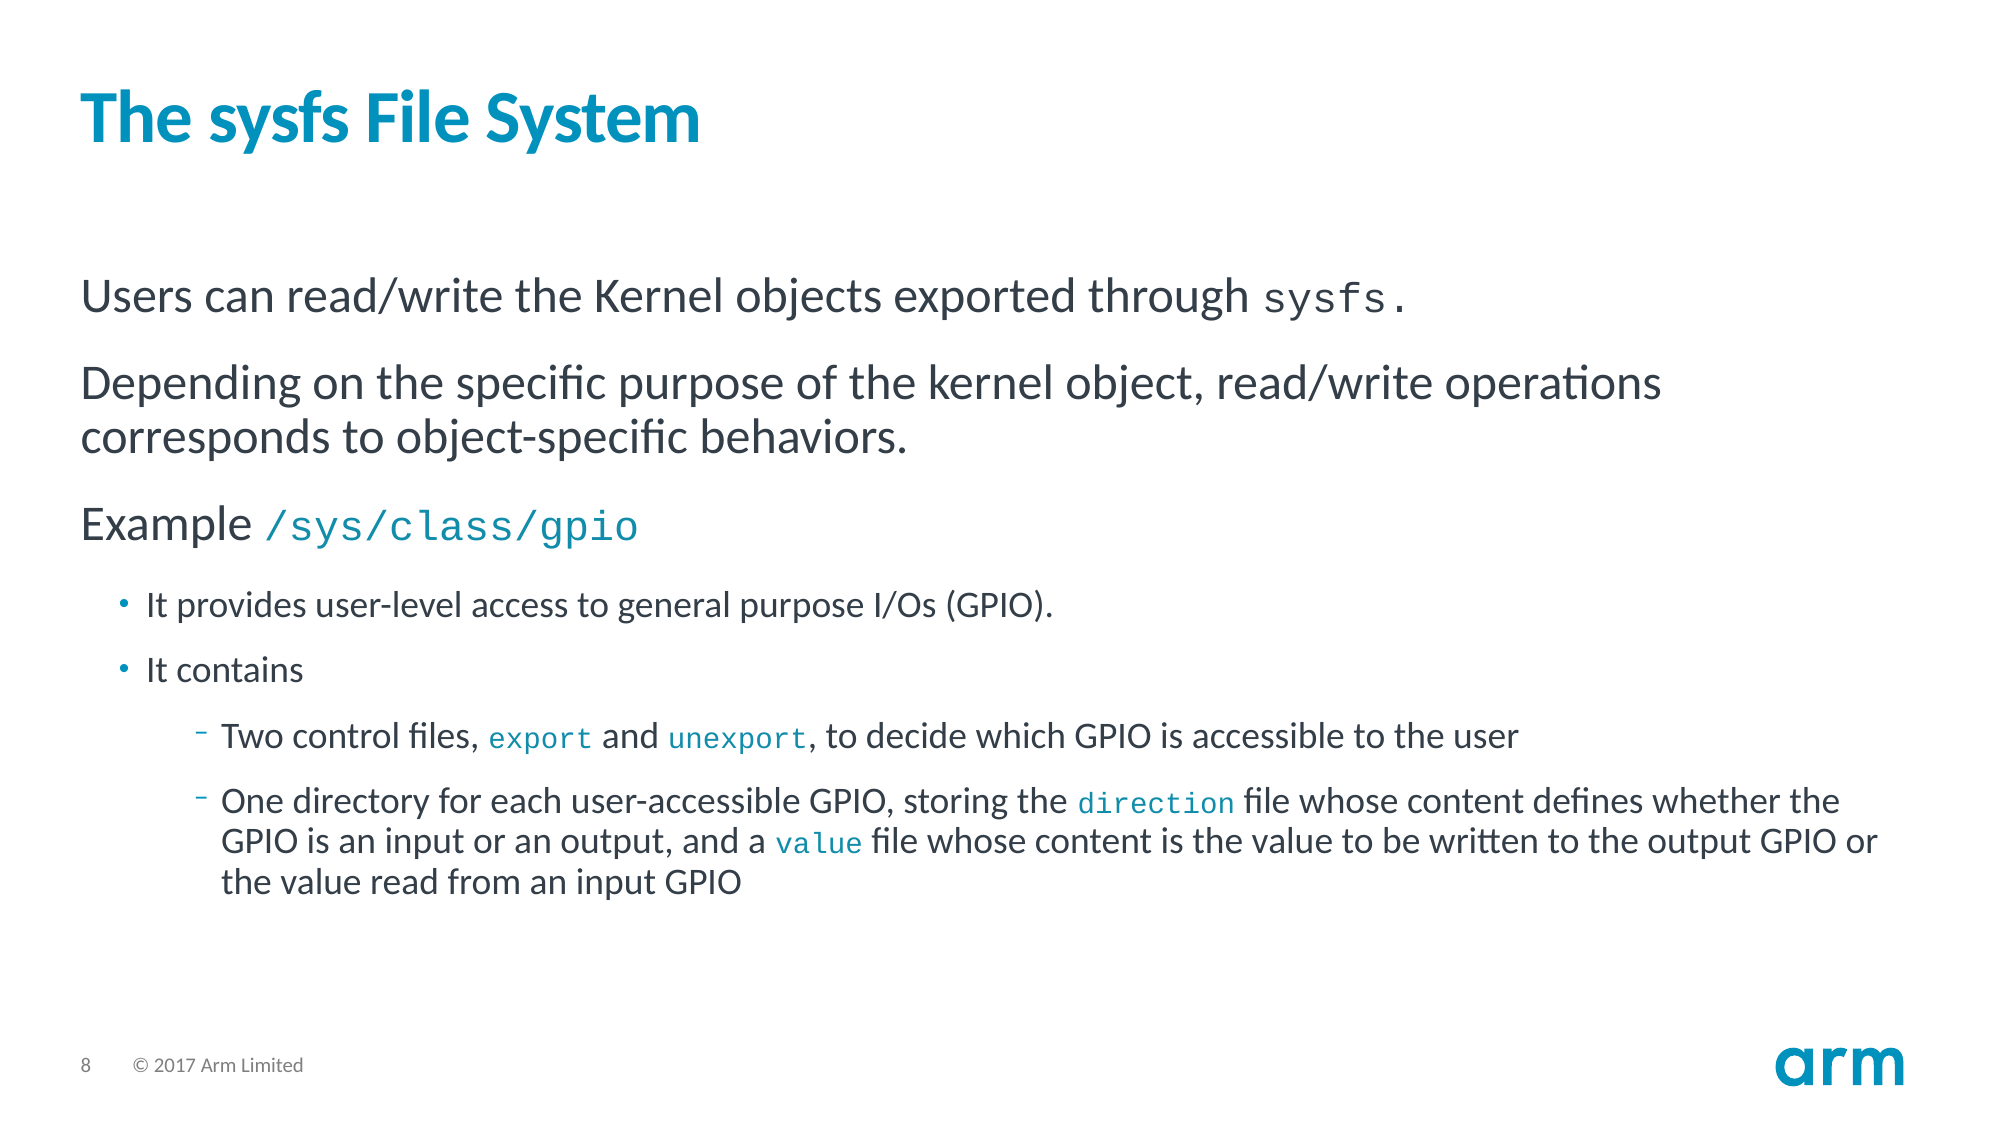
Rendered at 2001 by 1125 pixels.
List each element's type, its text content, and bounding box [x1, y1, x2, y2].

list Users can read/write the Kernel objects exported through sysfs. Depending on the specific purpose of the kernel object, read/write operations corresponds to object-specific behaviors. Example /sys/class/gpio It provides user-level access to general purpose I/Os (GPIO). It contains Two control files, export and unexport, to decide which GPIO is accessible to the user One directory for each user-accessible GPIO, storing the direction file whose content defines whether the GPIO is an input or an output, and a value file whose content is the value to be written to the output GPIO or the value read from an input GPIO [80, 268, 1915, 940]
title The sysfs File System [80, 48, 1915, 158]
